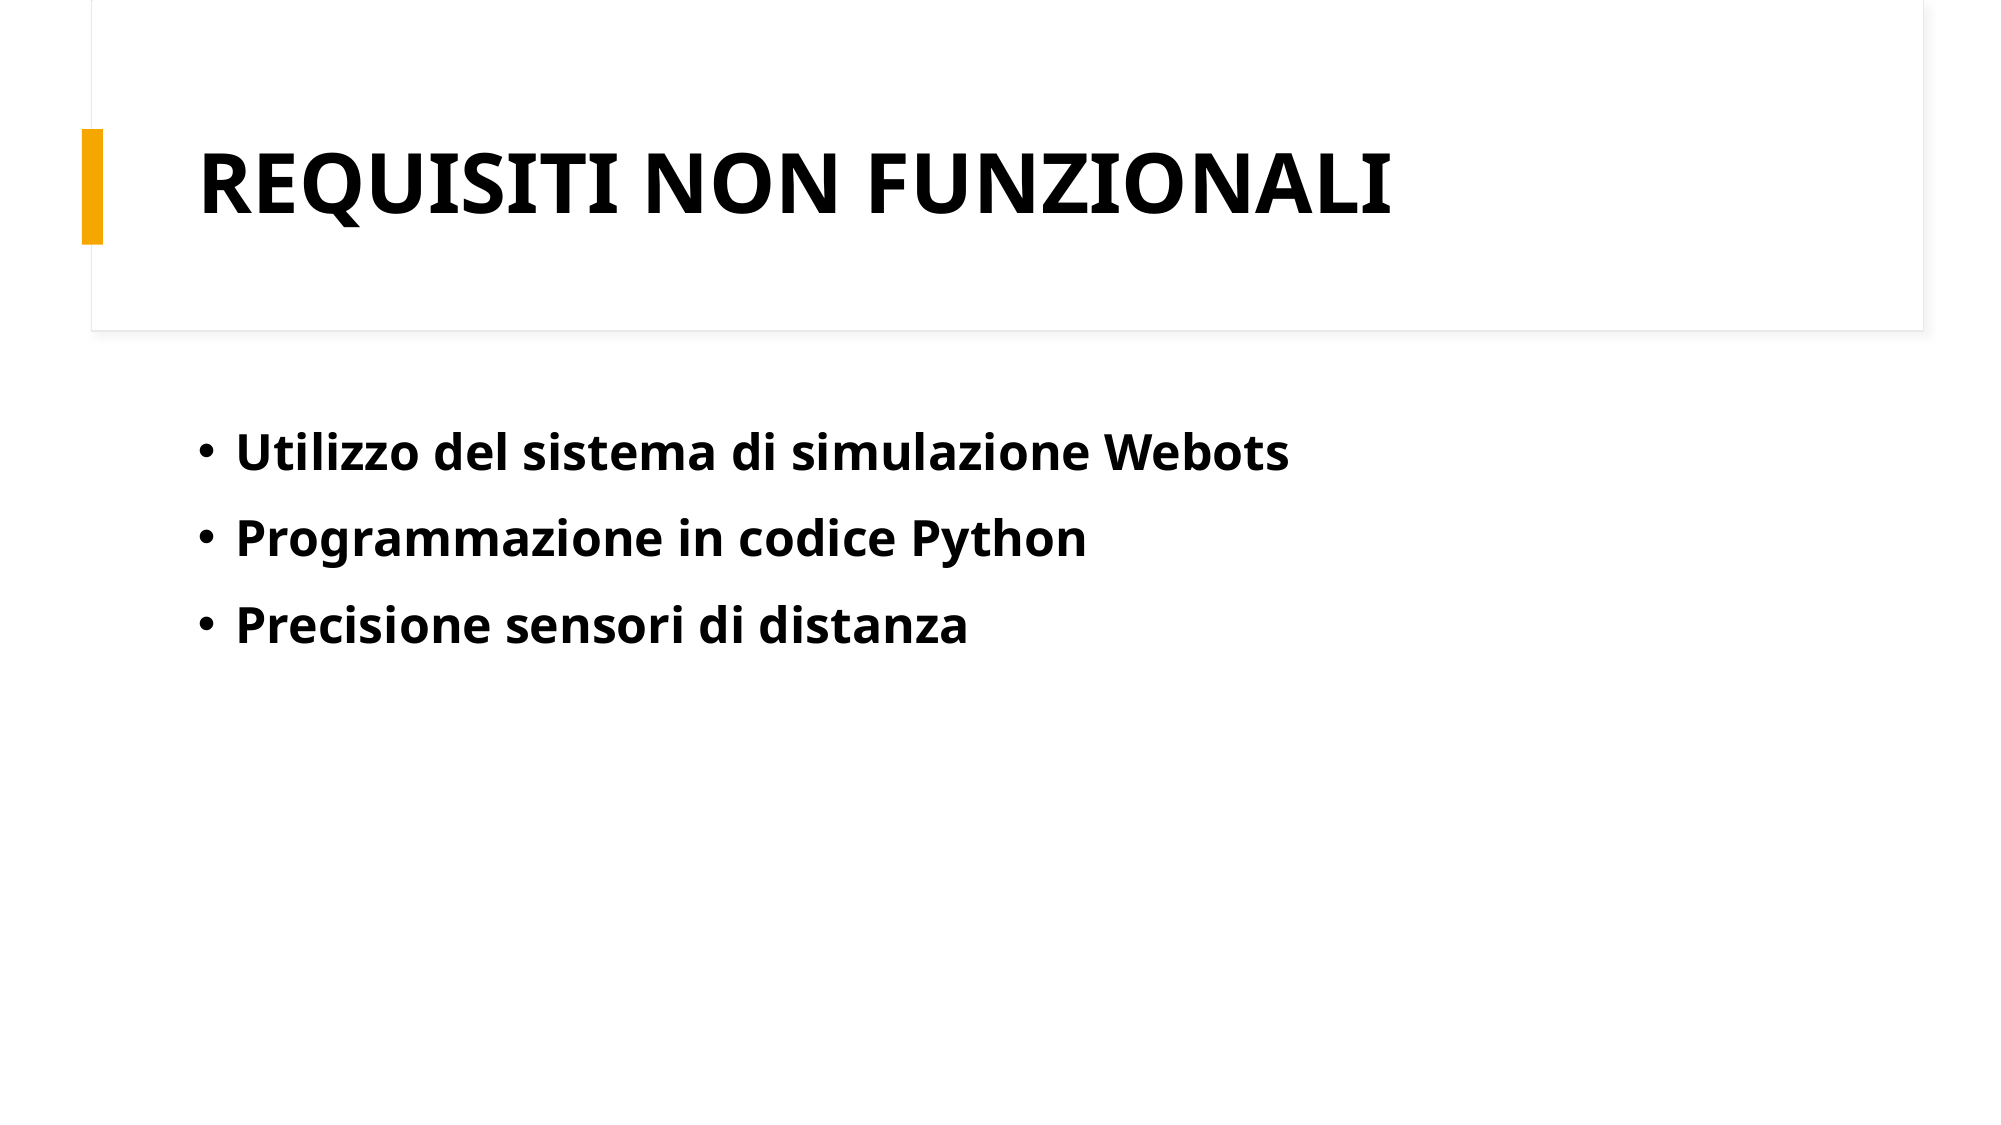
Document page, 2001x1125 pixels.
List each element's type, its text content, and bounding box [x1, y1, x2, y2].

title REQUISITI NON FUNZIONALI [183, 90, 1851, 284]
list Utilizzo del sistema di simulazione Webots Programmazione in codice Python Precisione sensori di distanza [183, 406, 1851, 1013]
